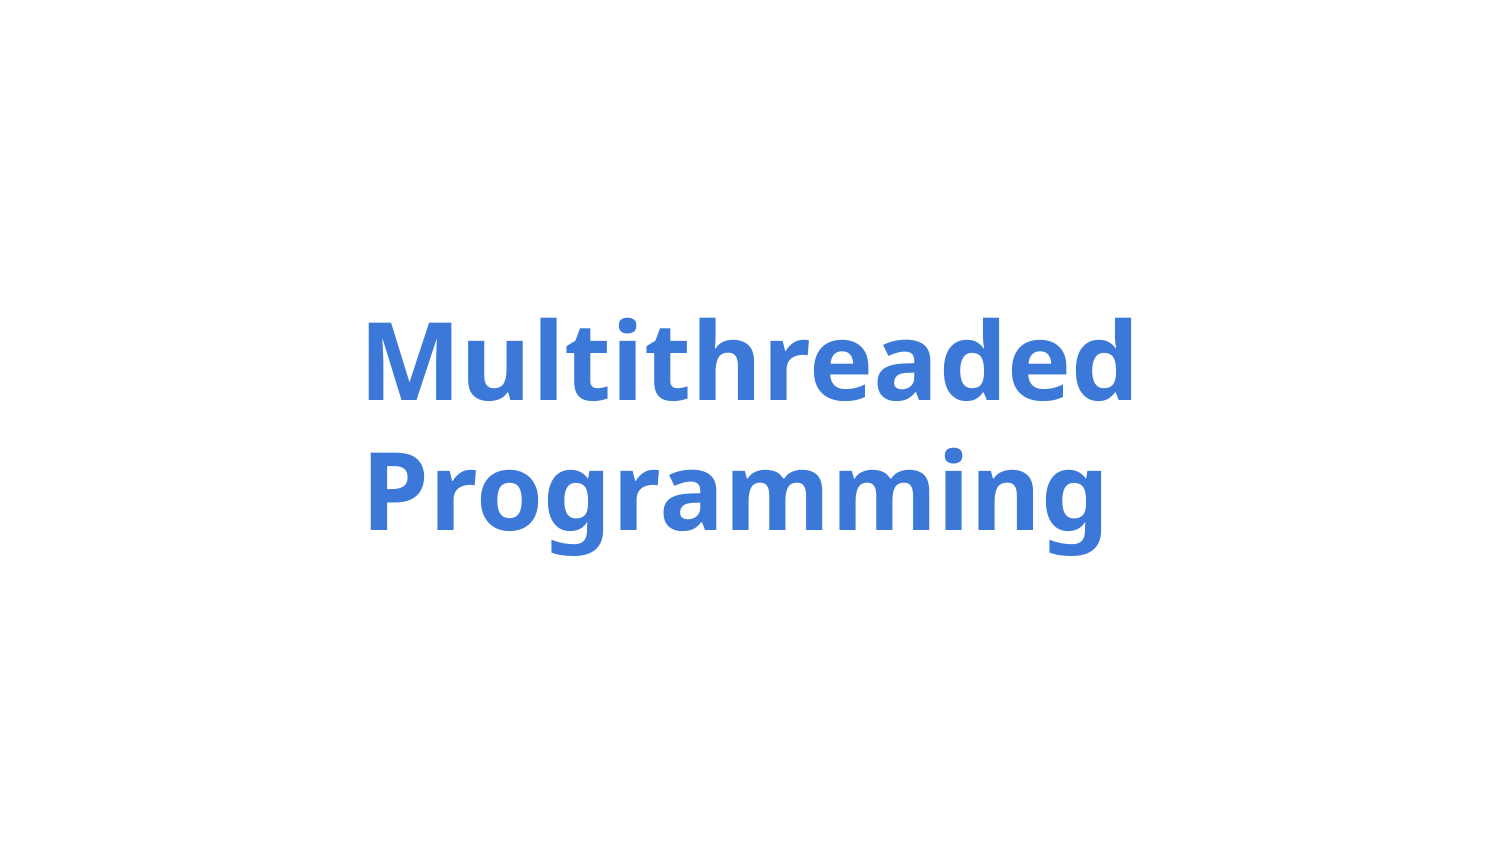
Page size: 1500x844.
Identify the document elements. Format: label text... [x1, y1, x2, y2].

title Multithreaded Programming [51, 278, 1449, 566]
